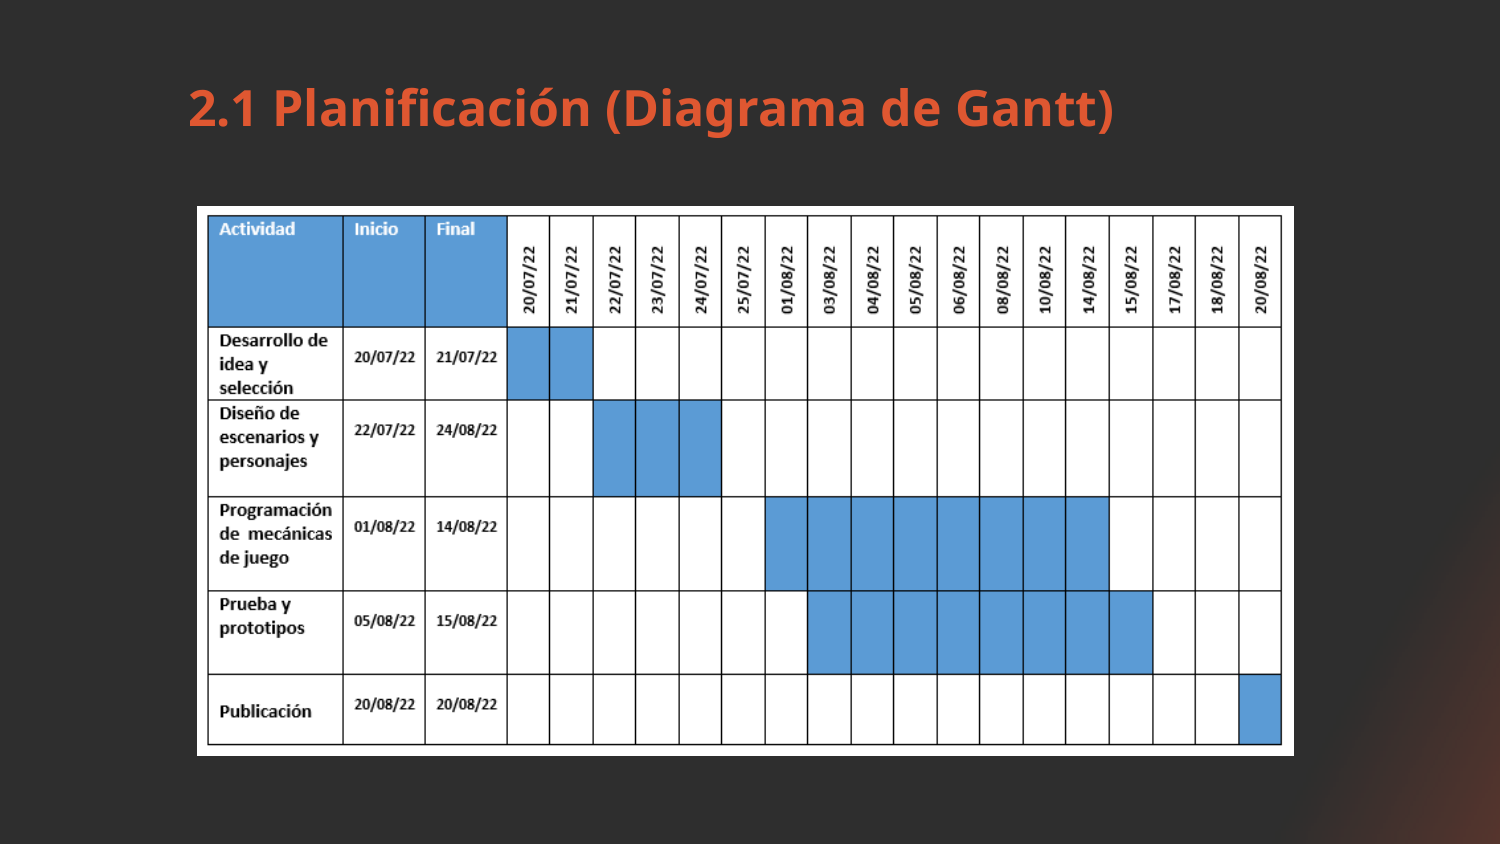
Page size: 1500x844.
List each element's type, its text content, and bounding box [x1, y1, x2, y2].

title 2.1 Planificación (Diagrama de Gantt) [188, 88, 1454, 200]
picture [197, 206, 1294, 756]
